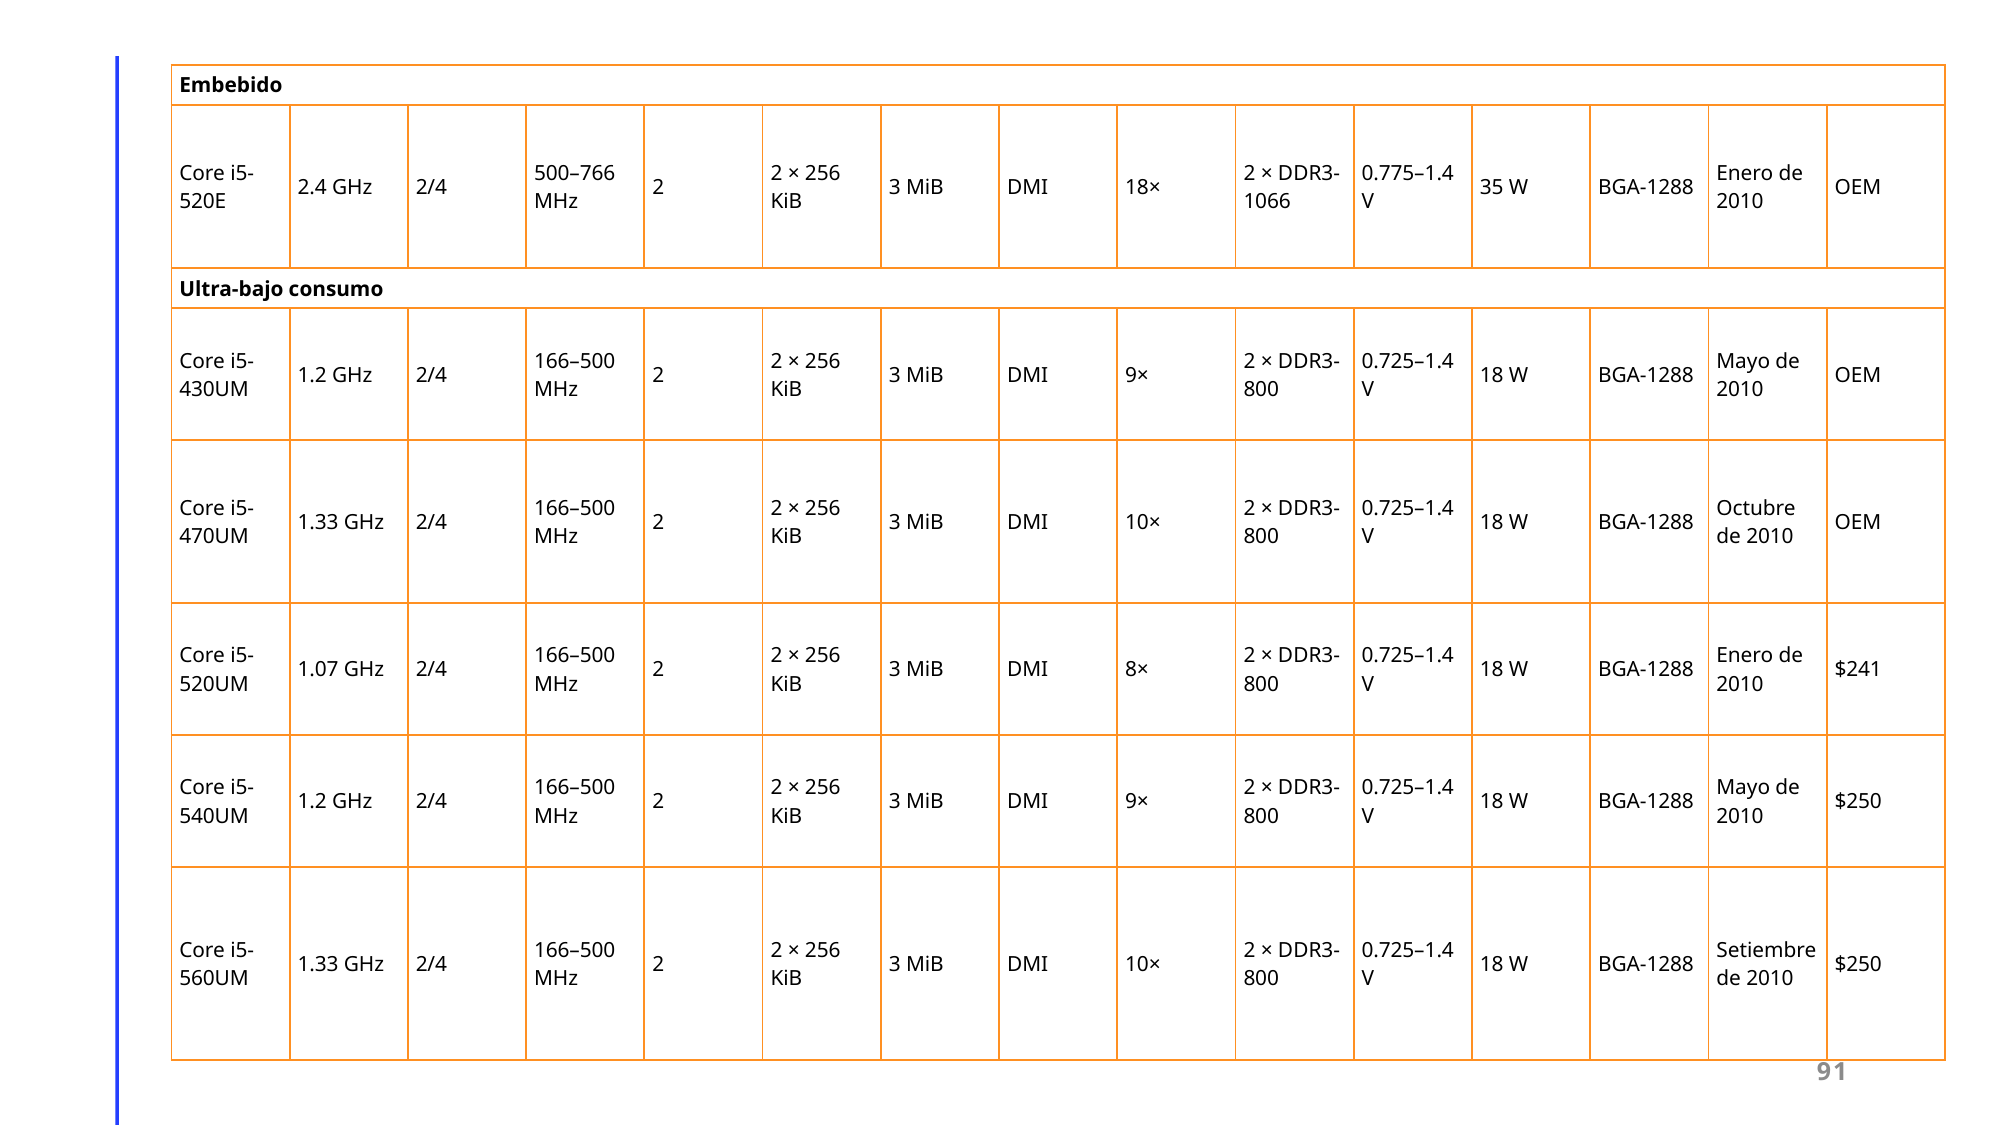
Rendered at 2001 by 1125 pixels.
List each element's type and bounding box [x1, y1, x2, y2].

table_cell [1000, 604, 1116, 734]
table_cell [882, 604, 998, 734]
table_cell [1591, 604, 1708, 734]
table_cell [1709, 736, 1826, 866]
table_cell [1355, 309, 1471, 439]
table_cell [1591, 309, 1708, 439]
table_cell [1473, 106, 1589, 267]
table_cell [1236, 736, 1353, 866]
table_cell [1591, 441, 1708, 602]
table_cell [1236, 868, 1353, 1059]
table_cell [1828, 604, 1944, 734]
table_cell [409, 441, 525, 602]
table_cell [527, 106, 643, 267]
table_cell [291, 106, 407, 267]
table_cell [291, 309, 407, 439]
table_cell [882, 441, 998, 602]
table_cell [763, 441, 880, 602]
table_cell [763, 868, 880, 1059]
table_cell [882, 868, 998, 1059]
table_cell [645, 604, 762, 734]
slide_number [1412, 1061, 1863, 1103]
table_cell [1828, 441, 1944, 602]
table_cell [527, 736, 643, 866]
table_cell [763, 736, 880, 866]
table_cell [1355, 604, 1471, 734]
table_cell [1355, 441, 1471, 602]
table_cell [1591, 868, 1708, 1059]
table_cell [1828, 106, 1944, 267]
table_cell [1118, 309, 1235, 439]
table_cell [1473, 868, 1589, 1059]
table_cell [1355, 736, 1471, 866]
table_cell [645, 441, 762, 602]
table_cell [882, 736, 998, 866]
table_cell [763, 604, 880, 734]
table_cell [172, 604, 289, 734]
table_cell [172, 441, 289, 602]
table_cell [1355, 868, 1471, 1059]
table_cell [527, 604, 643, 734]
table_cell [1473, 736, 1589, 866]
table_cell [1828, 736, 1944, 866]
table_cell [1591, 106, 1708, 267]
table_cell [1591, 736, 1708, 866]
table_cell [1709, 106, 1826, 267]
table_cell [1709, 441, 1826, 602]
table_cell [763, 309, 880, 439]
table_cell [1709, 309, 1826, 439]
table_cell [172, 309, 289, 439]
table_cell [1236, 441, 1353, 602]
table_cell [1118, 736, 1235, 866]
table_cell [1828, 309, 1944, 439]
table_cell [882, 309, 998, 439]
table_cell [527, 309, 643, 439]
table_cell [1473, 604, 1589, 734]
table_cell [1118, 604, 1235, 734]
table_cell [409, 736, 525, 866]
table_cell [1118, 441, 1235, 602]
table_cell [291, 441, 407, 602]
table_cell [409, 604, 525, 734]
table_cell [172, 868, 289, 1059]
table_cell [645, 106, 762, 267]
table_cell [1000, 309, 1116, 439]
table_cell [763, 106, 880, 267]
table_cell [527, 441, 643, 602]
table_cell [1000, 868, 1116, 1059]
table_cell [1355, 106, 1471, 267]
table_cell [1473, 441, 1589, 602]
table_cell [1709, 604, 1826, 734]
table_cell [645, 868, 762, 1059]
table_cell [1236, 106, 1353, 267]
table_cell [1118, 106, 1235, 267]
table_cell [645, 309, 762, 439]
table_cell [172, 736, 289, 866]
table_header [172, 66, 1944, 104]
table_cell [409, 309, 525, 439]
table_cell [882, 106, 998, 267]
table_cell [1709, 868, 1826, 1059]
table_cell [172, 269, 1944, 307]
table_cell [409, 868, 525, 1059]
table_cell [1000, 441, 1116, 602]
table_cell [1000, 736, 1116, 866]
table_cell [1473, 309, 1589, 439]
table_cell [527, 868, 643, 1059]
table_cell [1000, 106, 1116, 267]
table_cell [291, 604, 407, 734]
table_cell [1118, 868, 1235, 1059]
table_cell [172, 106, 289, 267]
table_cell [291, 868, 407, 1059]
table_cell [1236, 604, 1353, 734]
table_cell [409, 106, 525, 267]
table_cell [645, 736, 762, 866]
table_cell [1236, 309, 1353, 439]
table_cell [1828, 868, 1944, 1059]
table_cell [291, 736, 407, 866]
